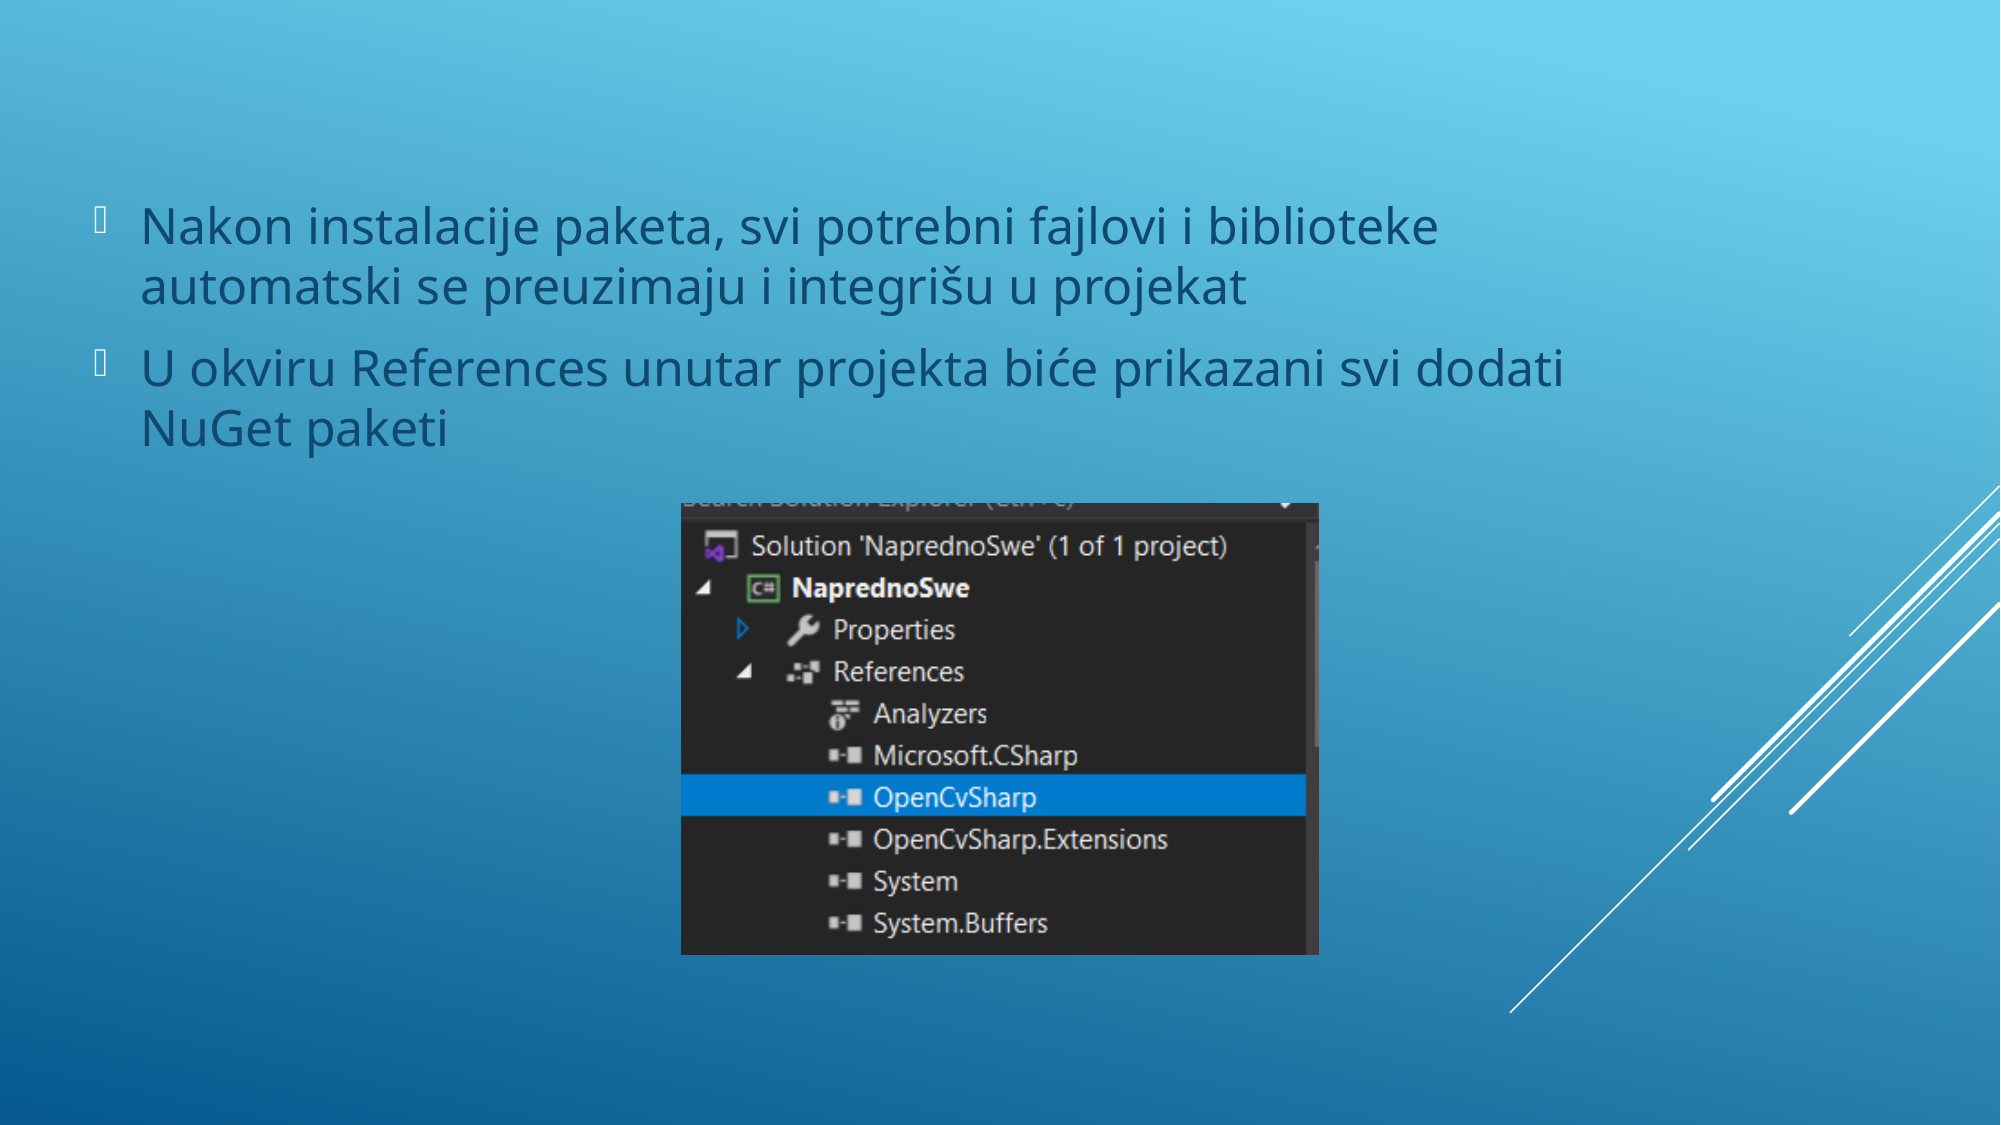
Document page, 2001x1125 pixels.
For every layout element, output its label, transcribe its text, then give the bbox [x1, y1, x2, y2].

picture [680, 503, 1320, 955]
list Nakon instalacije paketa, svi potrebni fajlovi i biblioteke automatski se preuzimaju i integrišu u projekat U okviru References unutar projekta biće prikazani svi dodati NuGet paketi [78, 170, 1696, 563]
